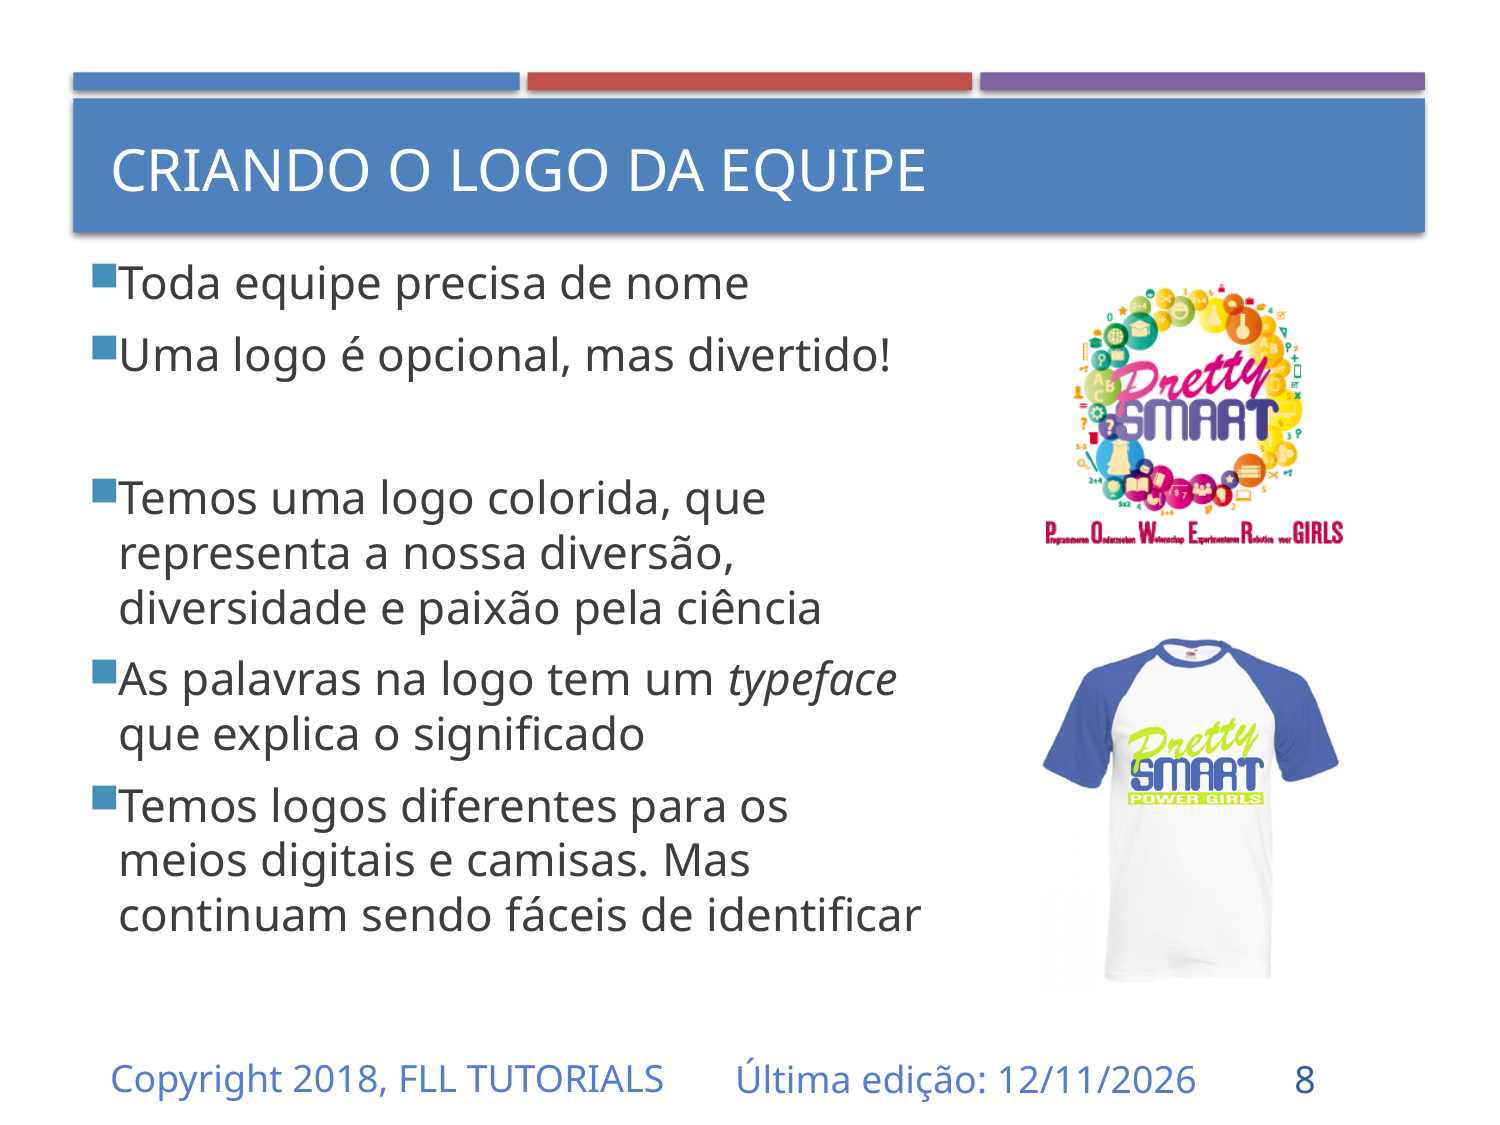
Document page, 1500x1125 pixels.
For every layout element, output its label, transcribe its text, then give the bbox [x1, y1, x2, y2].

picture [1008, 632, 1370, 993]
text_box Criando o logo da equipe [95, 112, 1406, 211]
picture [1045, 284, 1343, 546]
text_box Toda equipe precisa de nome Uma logo é opcional, mas divertido! Temos uma logo colorida, que representa a nossa diversão, diversidade e paixão pela ciência As palavras na logo tem um typeface que explica o significado Temos logos diferentes para os meios digitais e camisas. Mas continuam sendo fáceis de identificar [73, 246, 947, 961]
text_box Última edição: 31/08/2018 [720, 1048, 1262, 1109]
text_box 1 [1279, 1048, 1406, 1109]
text_box Copyright 2018, FLL TUTORIALS [95, 1047, 685, 1108]
